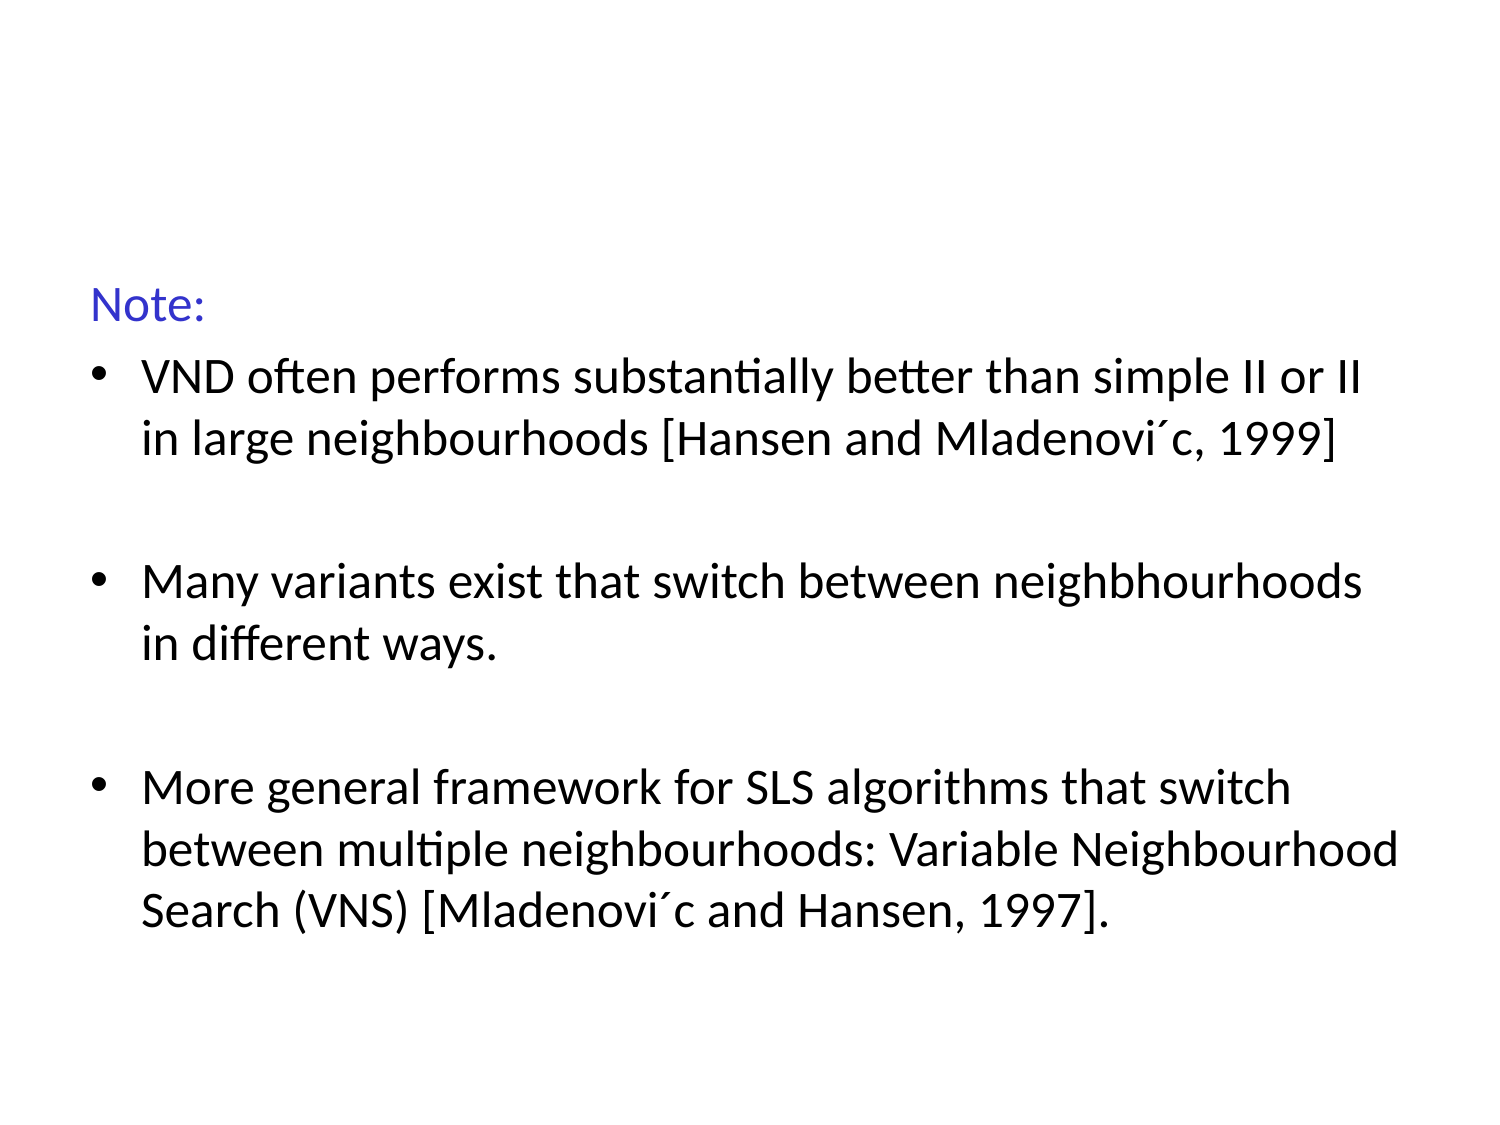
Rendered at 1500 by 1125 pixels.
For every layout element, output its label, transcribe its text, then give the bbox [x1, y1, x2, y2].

list Note: VND often performs substantially better than simple II or II in large neighbourhoods [Hansen and Mladenovi´c, 1999] Many variants exist that switch between neighbhourhoods in different ways. More general framework for SLS algorithms that switch between multiple neighbourhoods: Variable Neighbourhood Search (VNS) [Mladenovi´c and Hansen, 1997]. [75, 262, 1425, 1005]
